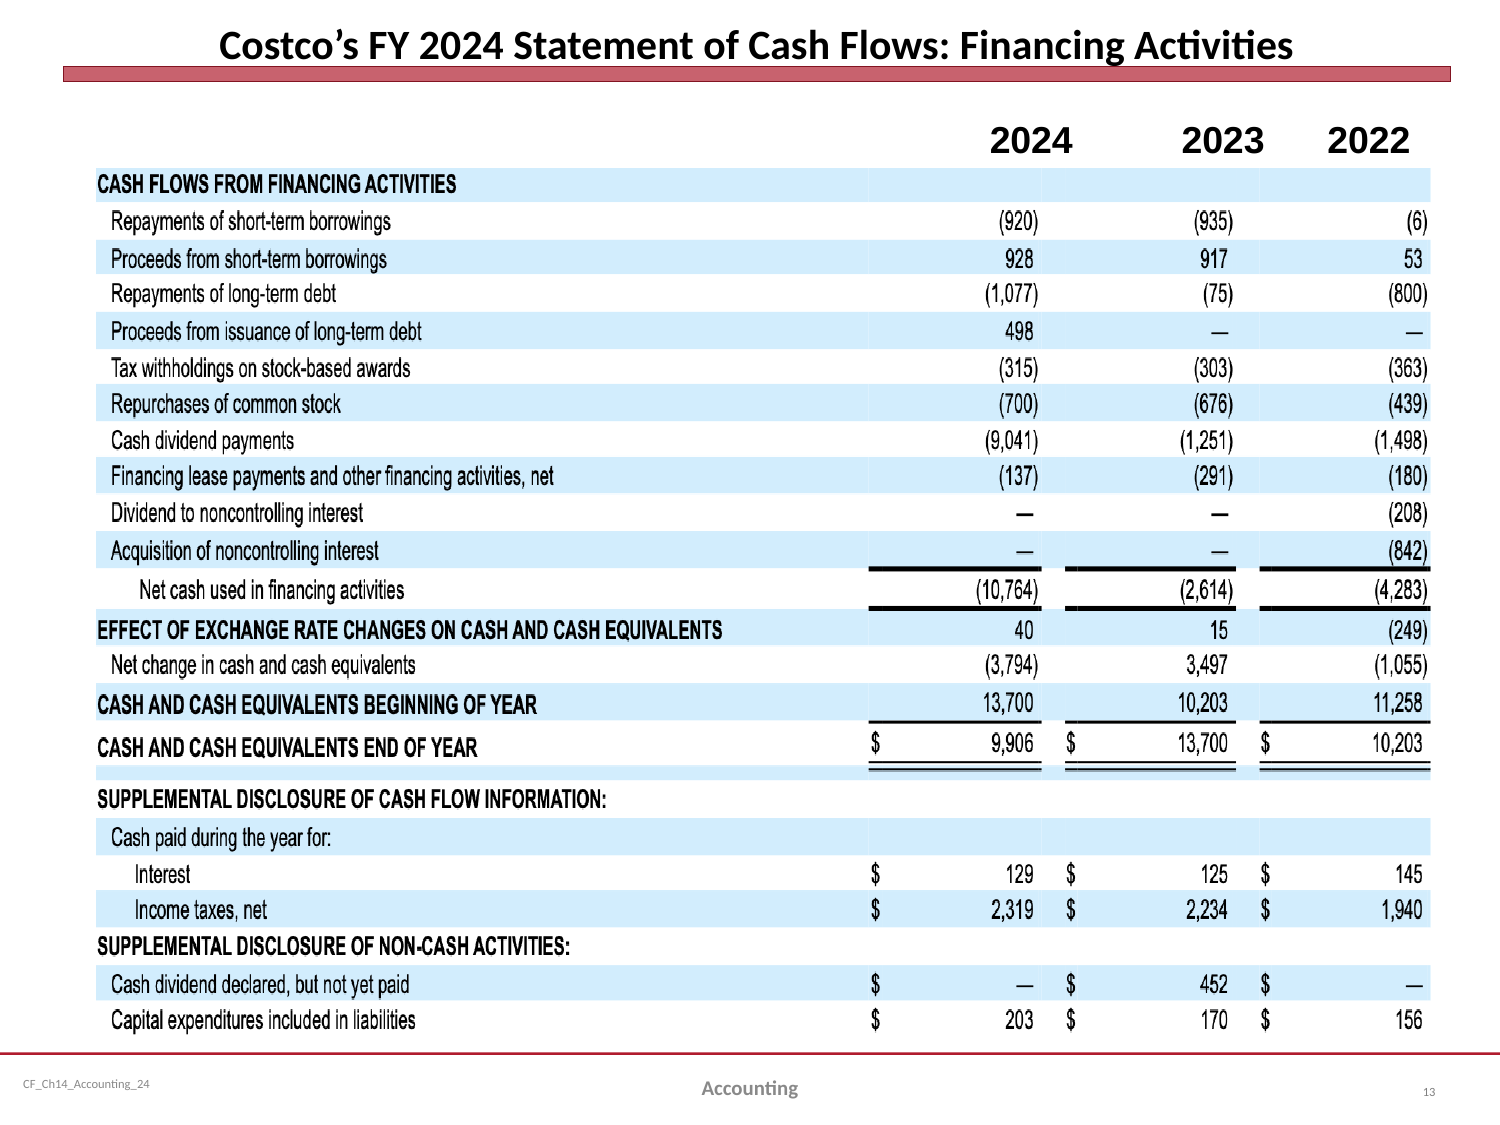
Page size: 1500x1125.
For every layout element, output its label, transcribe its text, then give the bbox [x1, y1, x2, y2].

text_box 2024 2023 2022 [975, 108, 1475, 169]
picture [96, 168, 1438, 1038]
footer Accounting [512, 1056, 988, 1117]
slide_number 13 [1375, 1061, 1451, 1122]
title Costco’s FY 2024 Statement of Cash Flows: Financing Activities [62, 8, 1451, 69]
